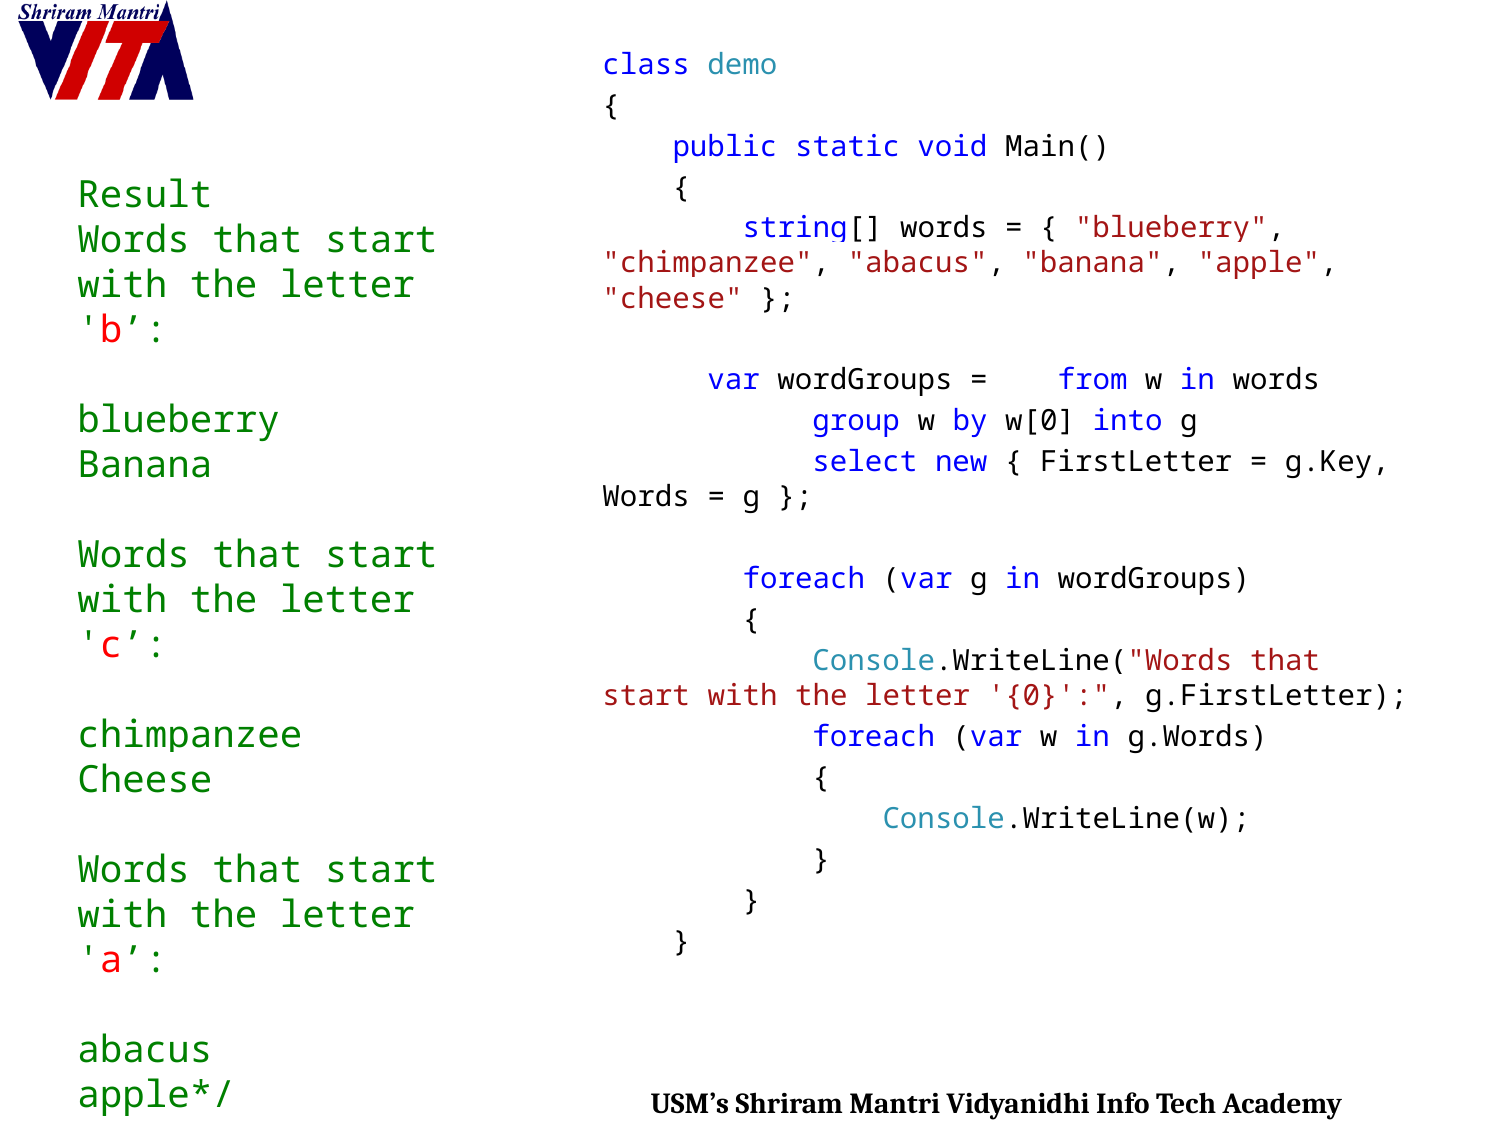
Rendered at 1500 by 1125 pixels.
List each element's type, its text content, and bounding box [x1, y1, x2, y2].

text_box Result Words that start with the letter 'b’: blueberry Banana Words that start with the letter 'c’: chimpanzee Cheese Words that start with the letter 'a’: abacus apple*/ [62, 162, 538, 1123]
list class demo { public static void Main() { string[] words = { "blueberry", "chimpanzee", "abacus", "banana", "apple", "cheese" }; var wordGroups = from w in words group w by w[0] into g select new { FirstLetter = g.Key, Words = g }; foreach (var g in wordGroups) { Console.WriteLine("Words that start with the letter '{0}':", g.FirstLetter); foreach (var w in g.Words) { Console.WriteLine(w); } } } [587, 37, 1438, 1063]
picture [0, 0, 211, 120]
